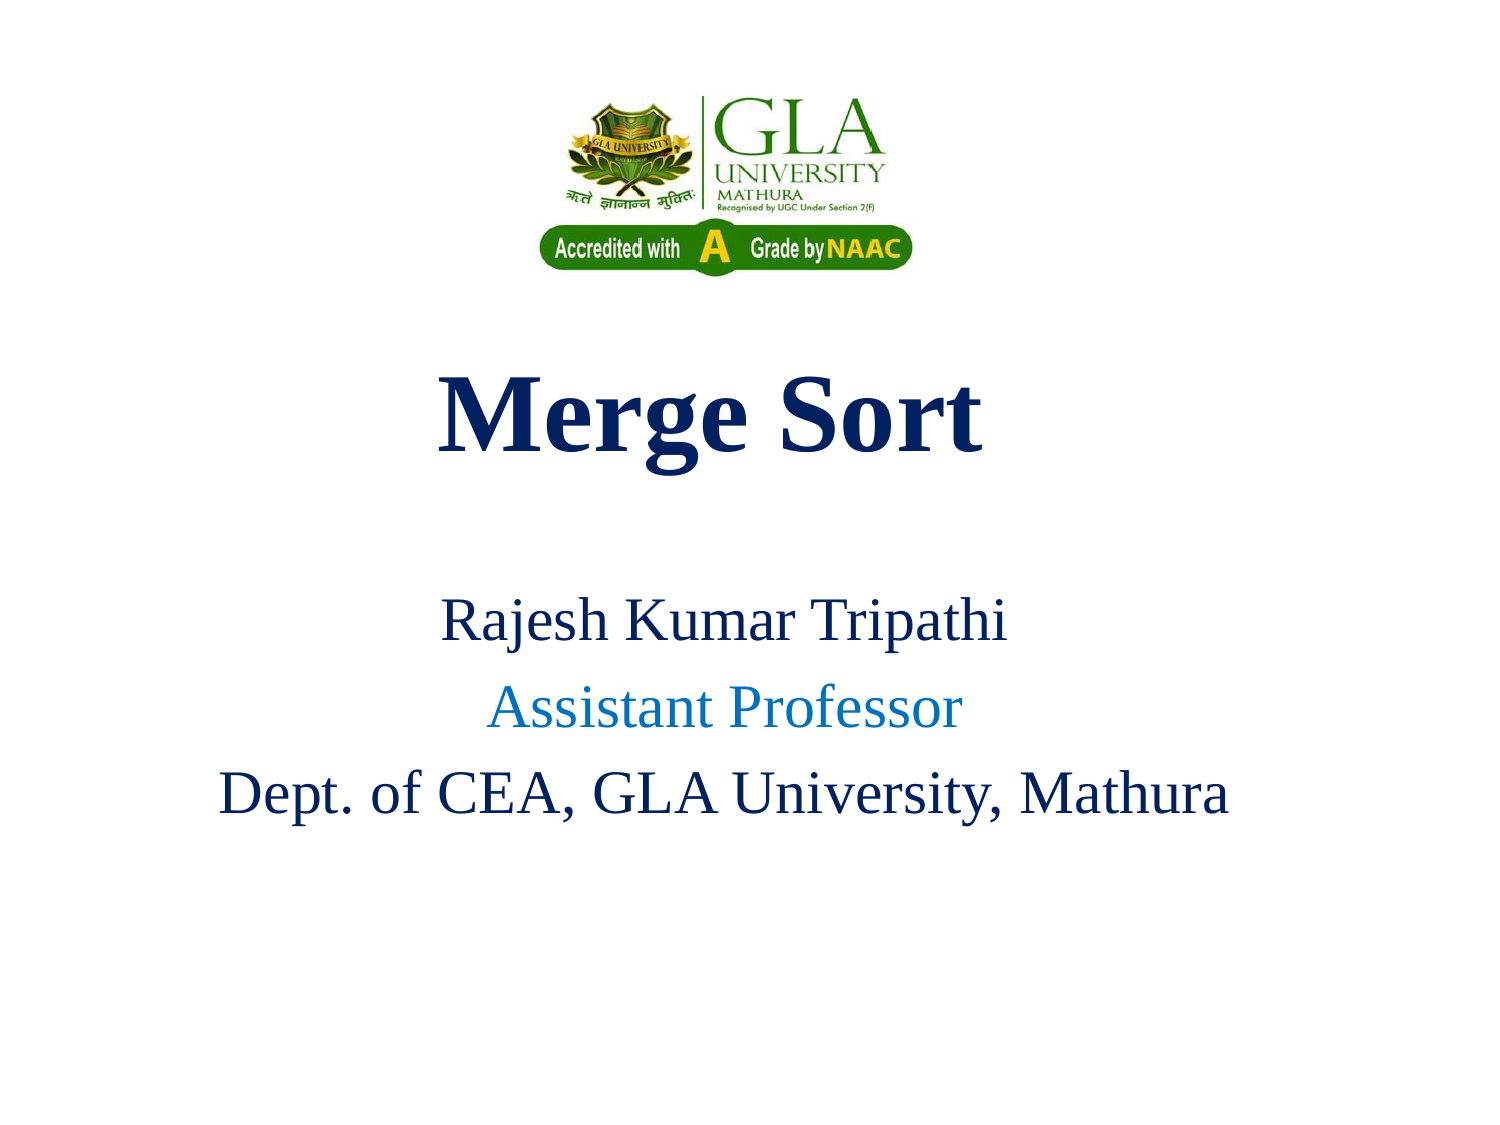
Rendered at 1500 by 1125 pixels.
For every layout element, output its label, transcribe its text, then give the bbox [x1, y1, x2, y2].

text_box Merge Sort [87, 312, 1363, 500]
subtitle Rajesh Kumar Tripathi Assistant Professor Dept. of CEA, GLA University, Mathura [200, 570, 1250, 859]
picture [538, 91, 915, 280]
